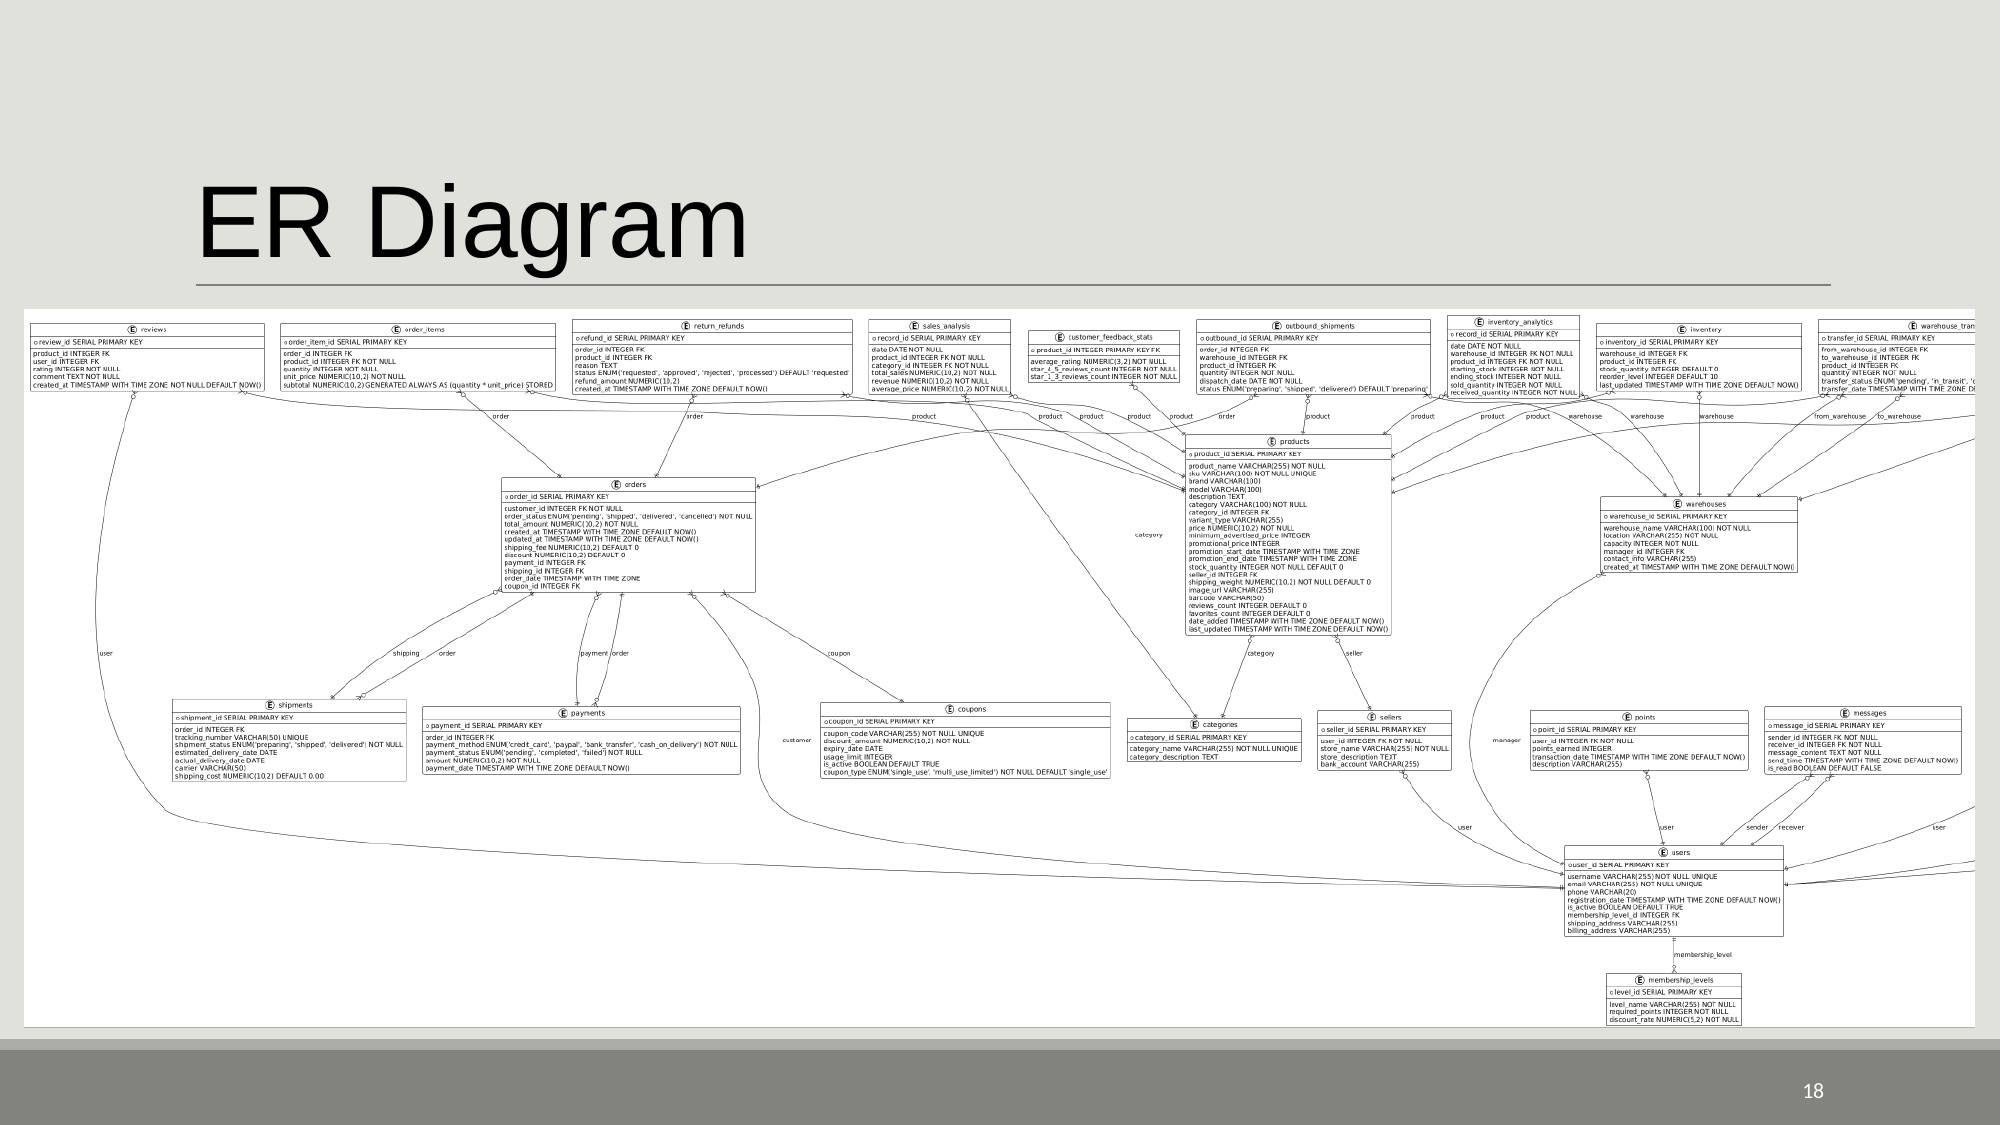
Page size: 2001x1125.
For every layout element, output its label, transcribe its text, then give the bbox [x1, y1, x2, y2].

picture [24, 309, 1976, 1029]
title ER Diagram [180, 47, 1830, 285]
slide_number ‹#› [1624, 1059, 1840, 1120]
